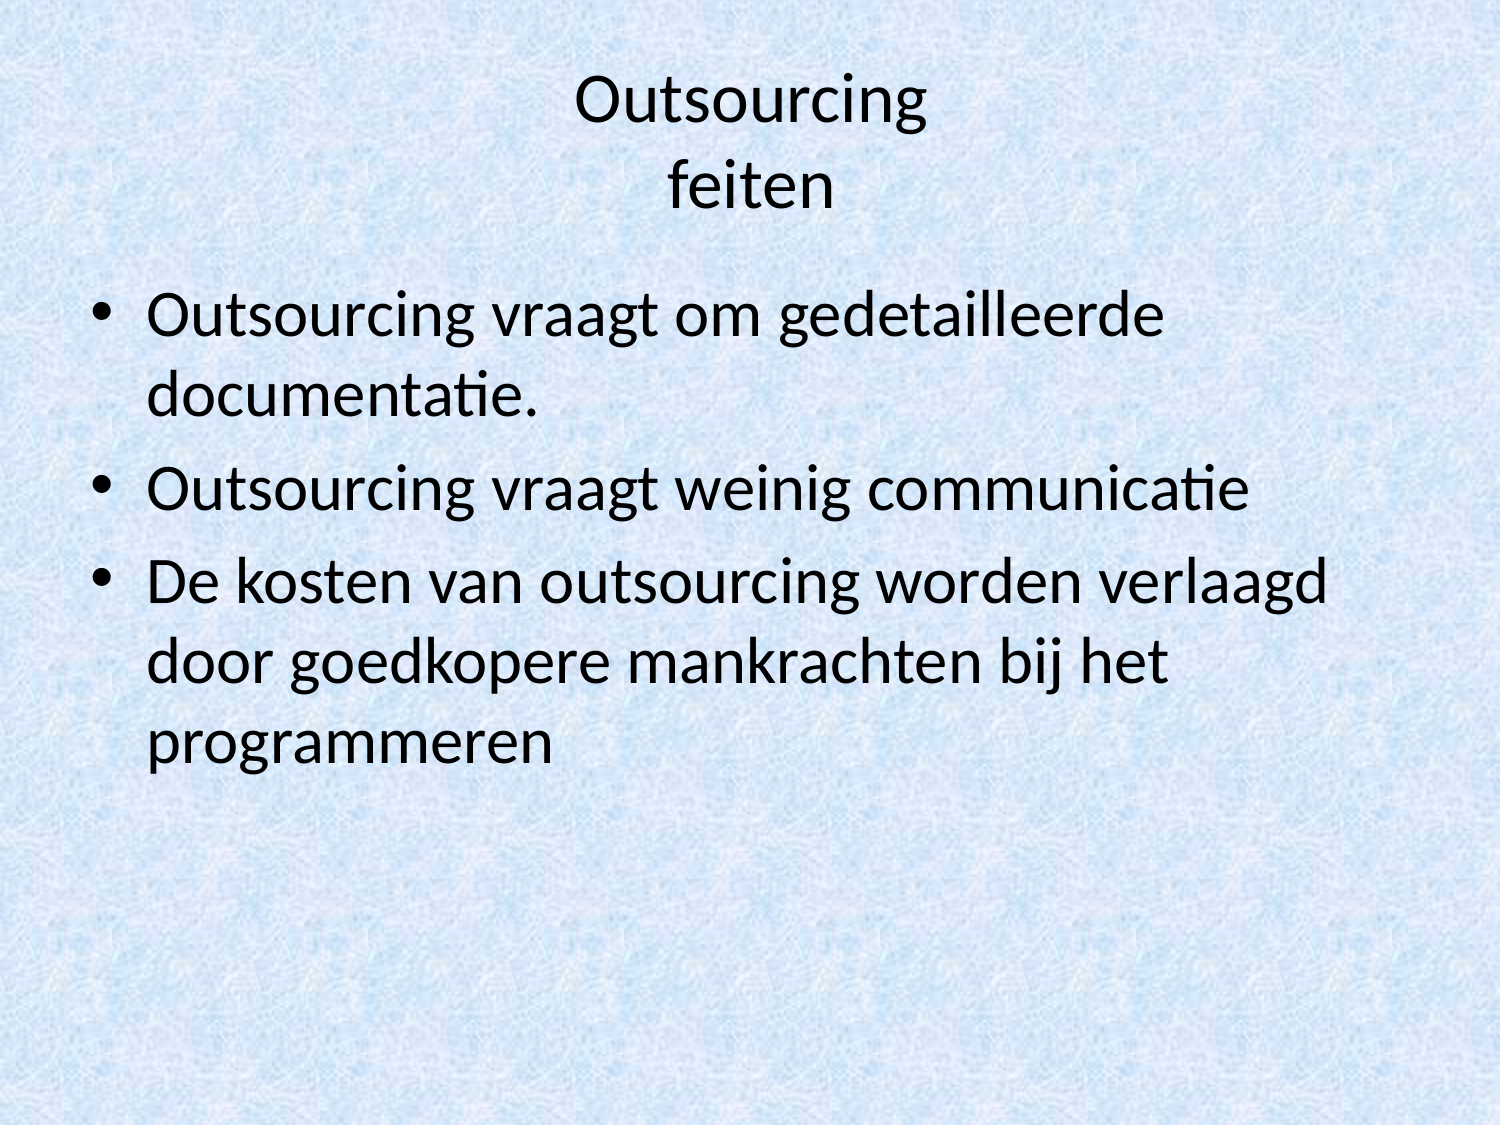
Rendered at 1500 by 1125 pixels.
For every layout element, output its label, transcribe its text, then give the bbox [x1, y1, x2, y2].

list Outsourcing vraagt om gedetailleerde documentatie. Outsourcing vraagt weinig communicatie De kosten van outsourcing worden verlaagd door goedkopere mankrachten bij het programmeren [75, 262, 1425, 1005]
picture [0, 0, 1500, 1125]
title Outsourcing feiten [76, 42, 1427, 231]
